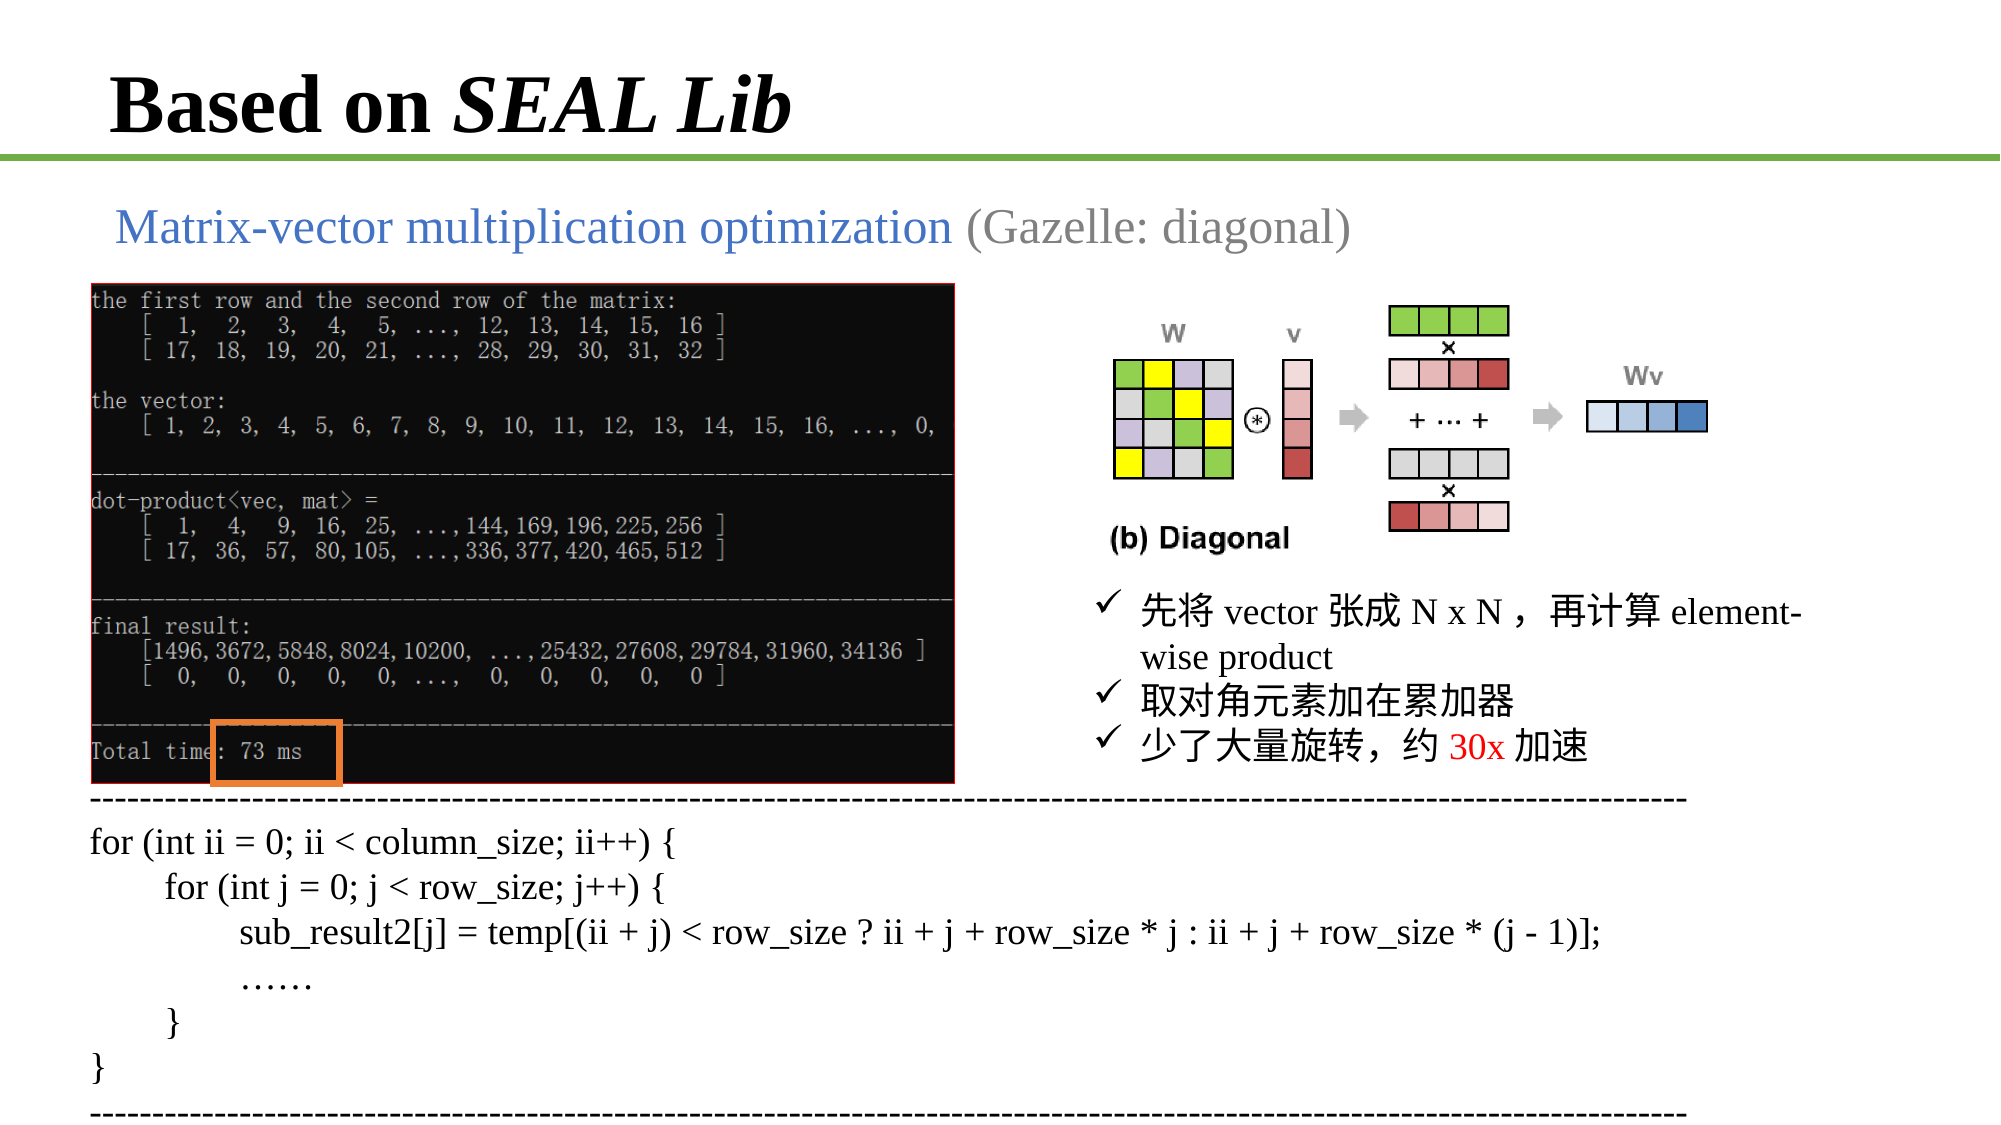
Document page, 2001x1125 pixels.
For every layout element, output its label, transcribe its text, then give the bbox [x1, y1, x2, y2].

text_box Based on SEAL Lib [95, 41, 809, 157]
text_box 先将vector张成N x N，再计算element-wise product 取对角元素加在累加器 少了大量旋转，约30x加速 [1078, 579, 1826, 775]
text_box Matrix-vector multiplication optimization (Gazelle: diagonal) [100, 186, 1367, 262]
picture [91, 283, 955, 784]
picture [1091, 283, 1744, 589]
text_box -------------------------------------------------------------------------------------------------------------------------------- for (int ii = 0; ii < column_size; ii++) { for (int j = 0; j < row_size; j++) { sub_result2[j] = temp[(ii + j) < row_size ? ii + j + row_size * j : ii + j + row_size * (j - 1)]; …… } } -------------------------------------------------------------------------------------------------------------------------------- [74, 764, 1713, 1125]
